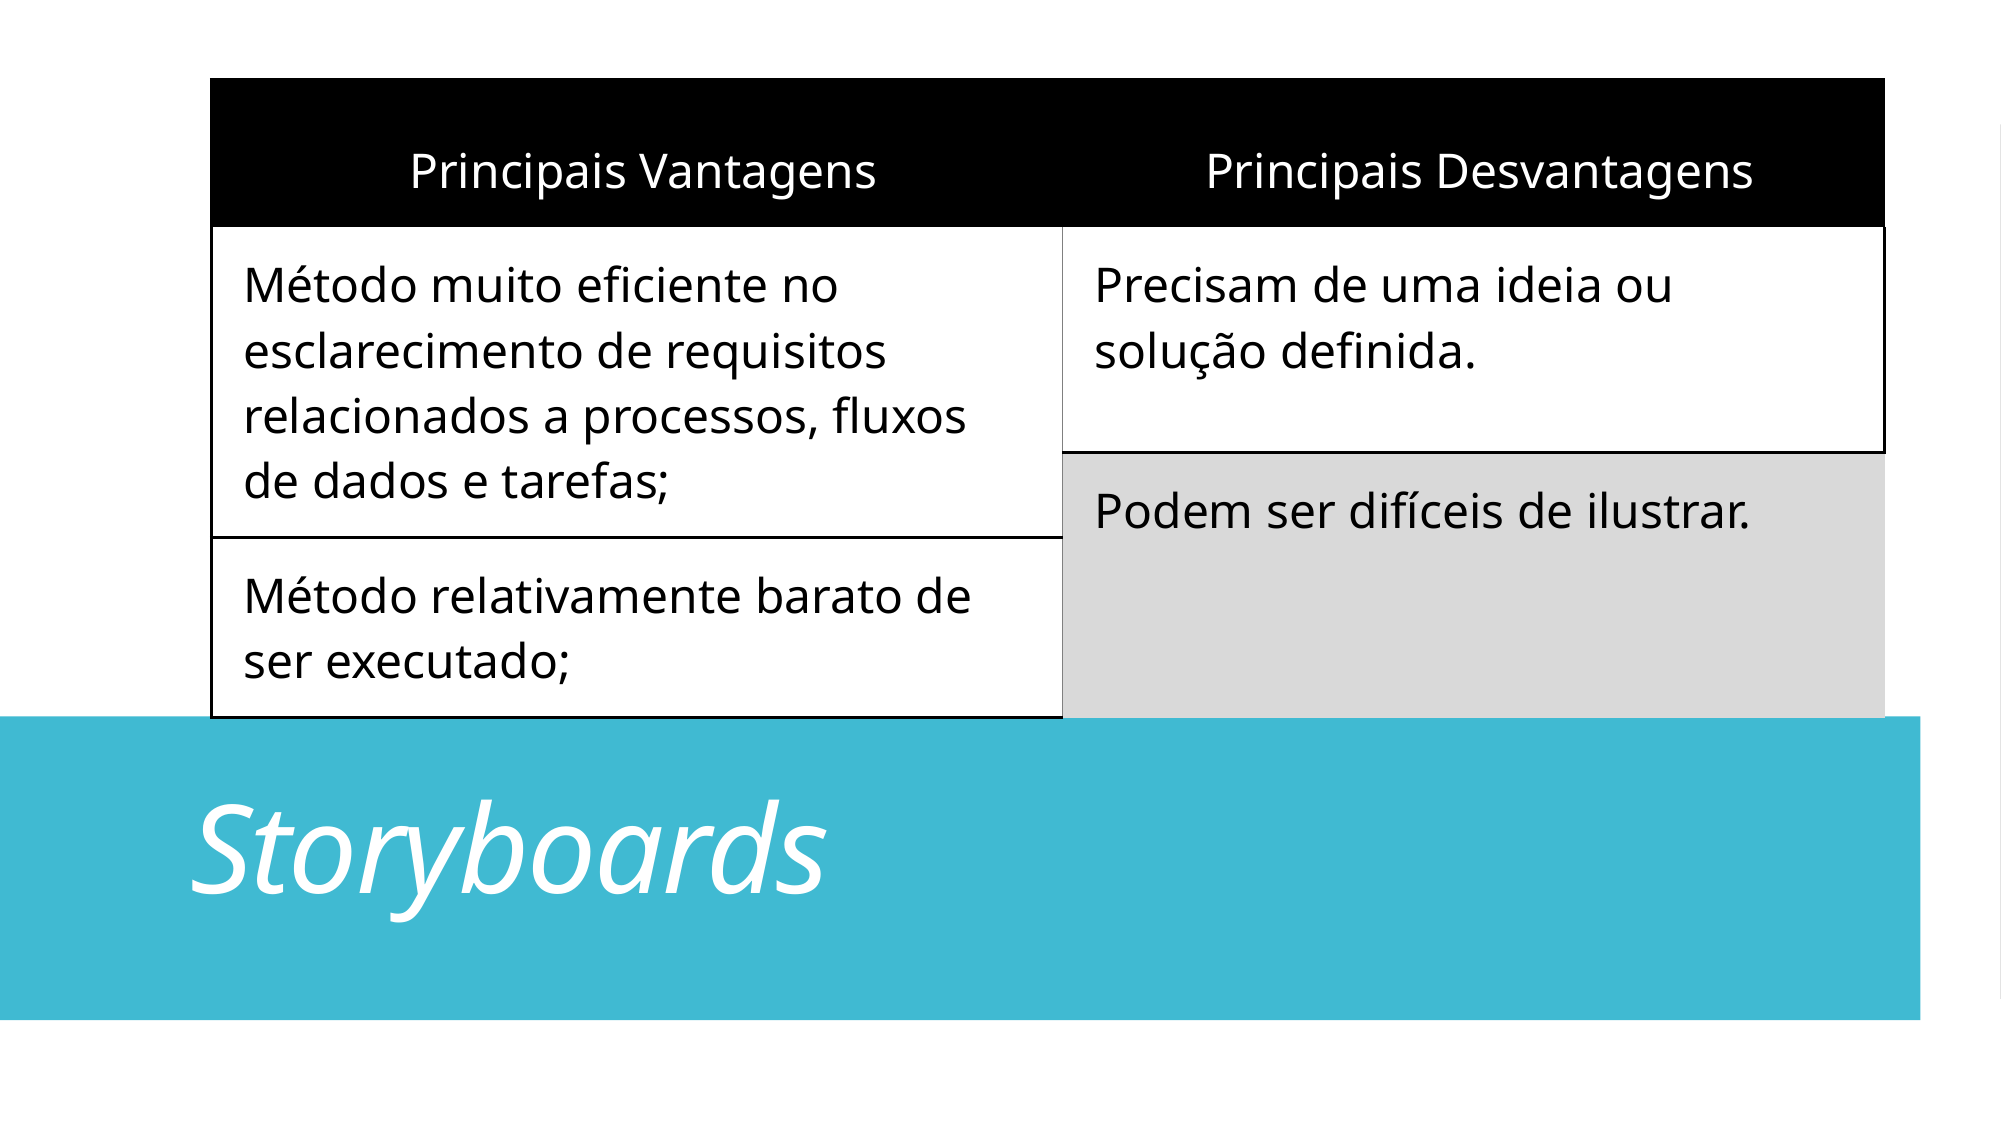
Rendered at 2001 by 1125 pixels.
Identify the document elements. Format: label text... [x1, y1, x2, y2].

table_header Principais Vantagens [213, 81, 1061, 227]
text_box [0, 716, 1921, 1021]
table_cell Precisam de uma ideia ou solução definida. [1063, 227, 1883, 451]
table_header Principais Desvantagens [1064, 81, 1885, 227]
title Storyboards [175, 753, 1851, 928]
text_box [0, 0, 2000, 1125]
table_cell Método relativamente barato de ser executado; [213, 539, 1062, 716]
table_cell Podem ser difíceis de ilustrar. [1063, 454, 1885, 718]
table_cell Método muito eficiente no esclarecimento de requisitos relacionados a processos, fluxos de dados e tarefas; [213, 227, 1062, 536]
